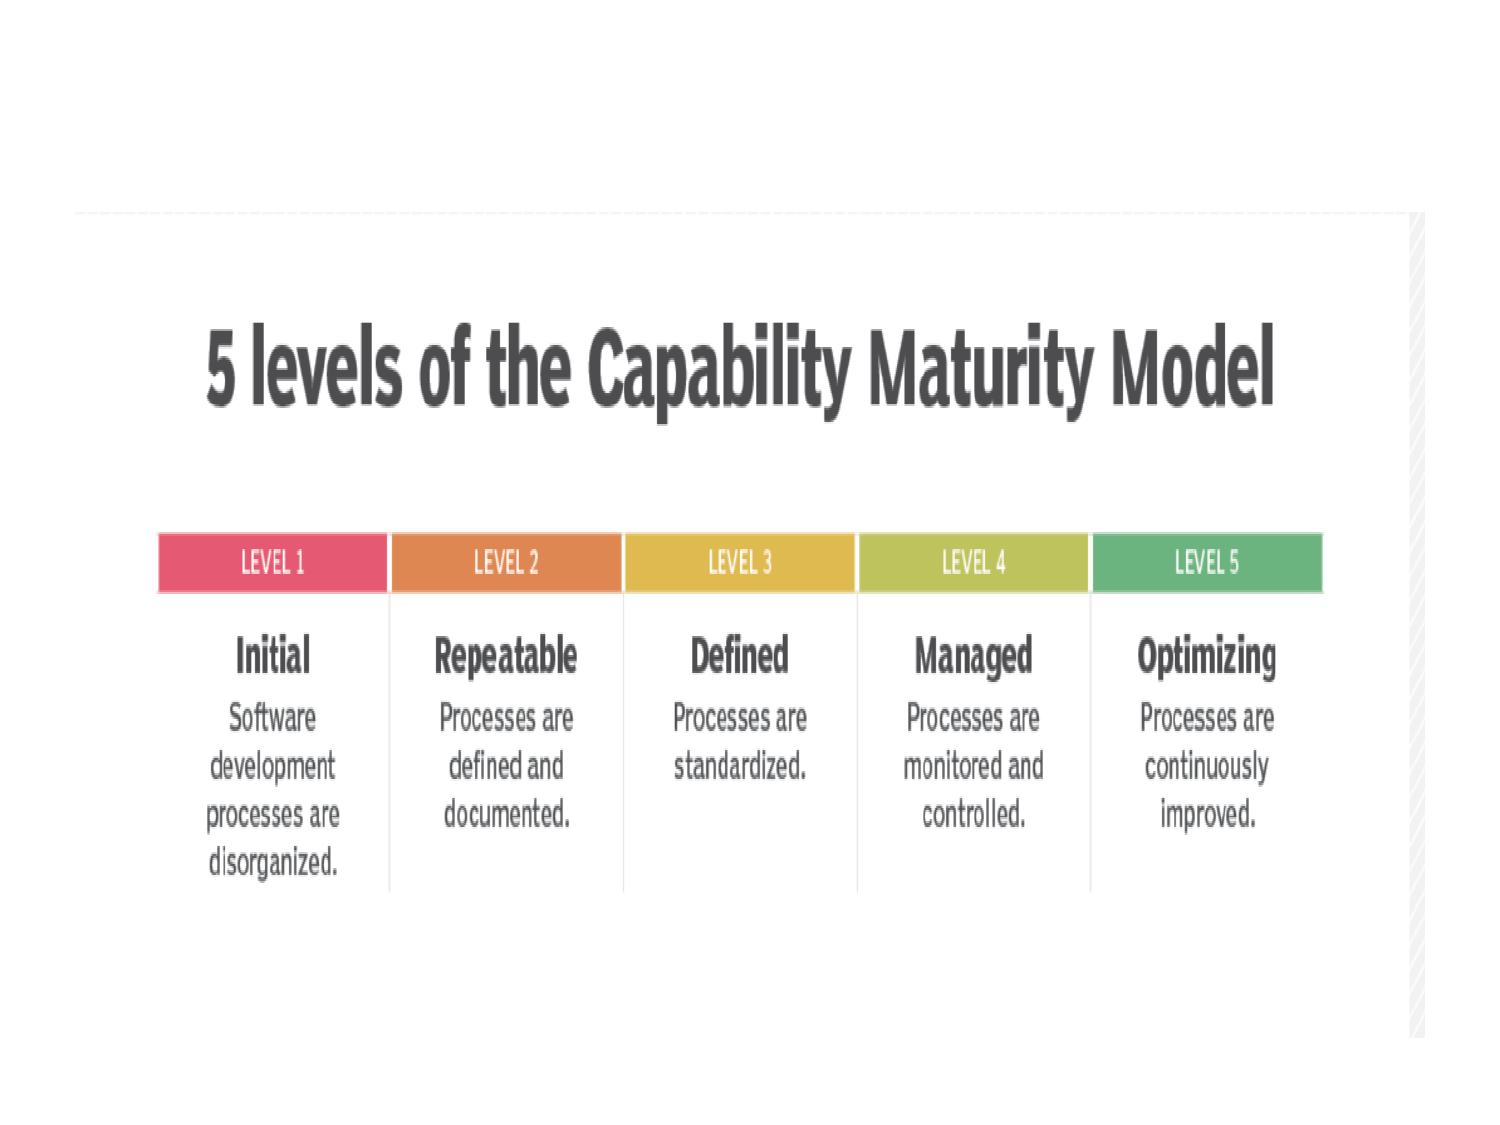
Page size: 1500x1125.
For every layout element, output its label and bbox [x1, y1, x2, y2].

list [74, 212, 1426, 1038]
